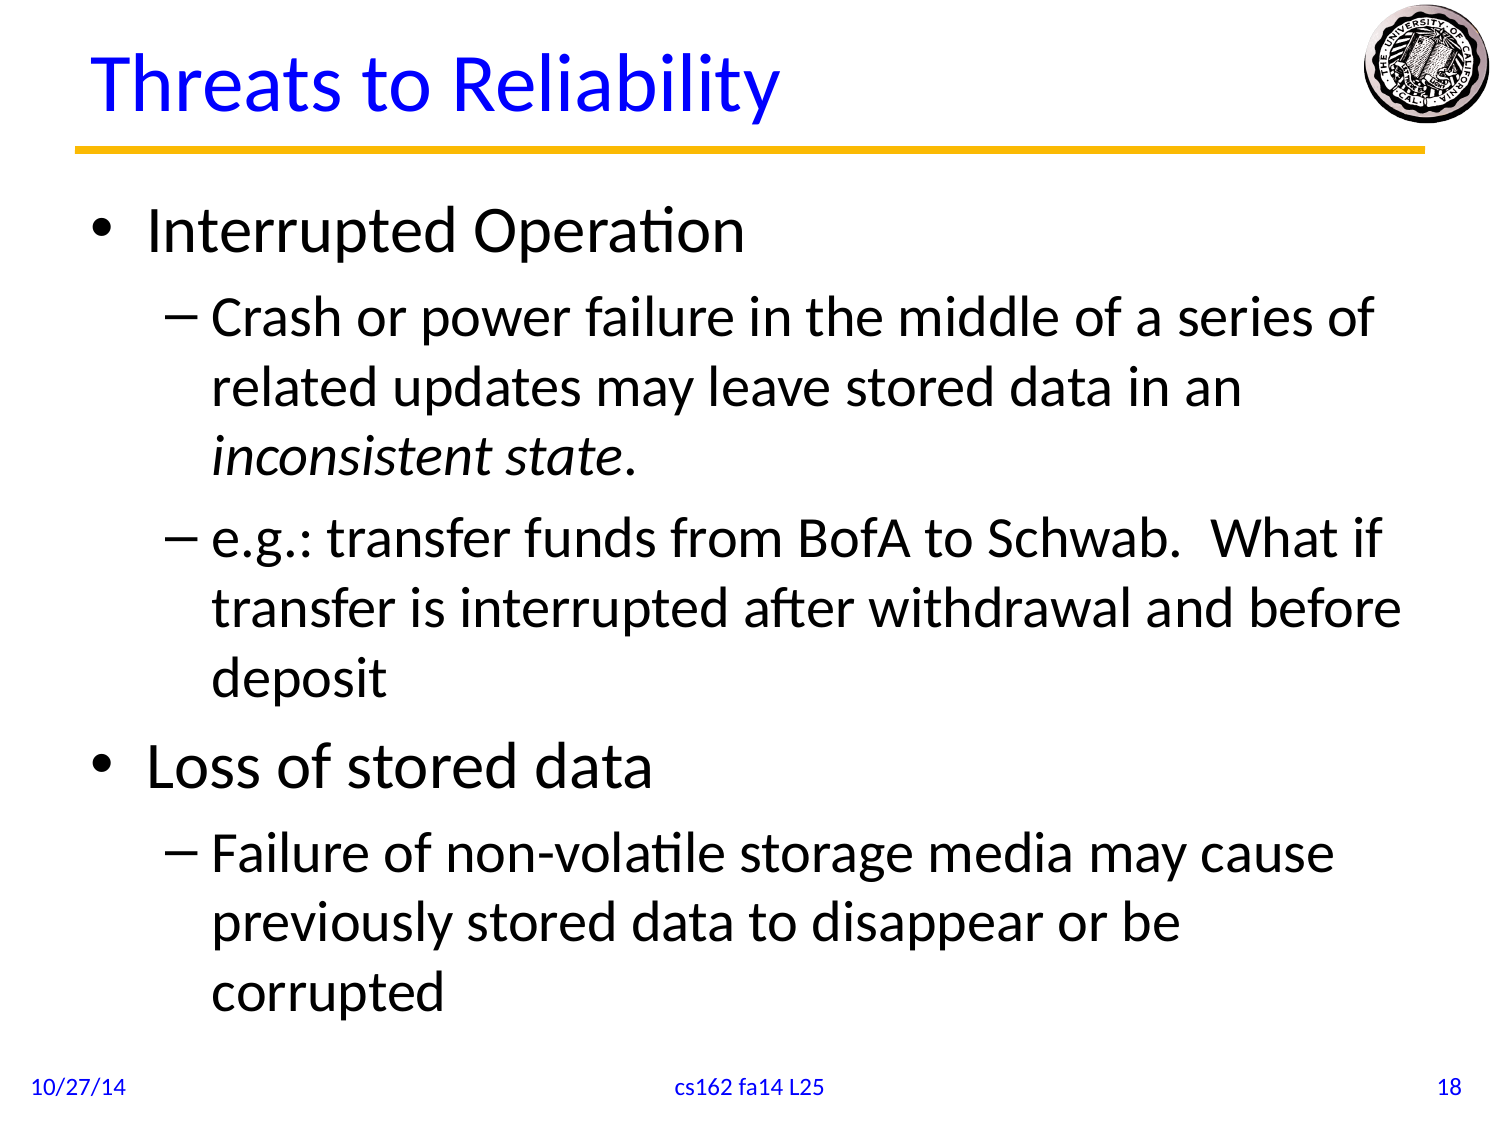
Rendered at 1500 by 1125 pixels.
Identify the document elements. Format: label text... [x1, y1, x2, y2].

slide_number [15, 1055, 366, 1115]
slide_number 18 [1127, 1055, 1478, 1115]
picture [1350, 0, 1500, 127]
title Threats to Reliability [75, 6, 1425, 150]
footer cs162 fa14 L25 [512, 1055, 988, 1115]
list Interrupted Operation Crash or power failure in the middle of a series of related updates may leave stored data in an inconsistent state. e.g.: transfer funds from BofA to Schwab. What if transfer is interrupted after withdrawal and before deposit Loss of stored data Failure of non-volatile storage media may cause previously stored data to disappear or be corrupted [75, 178, 1425, 1035]
